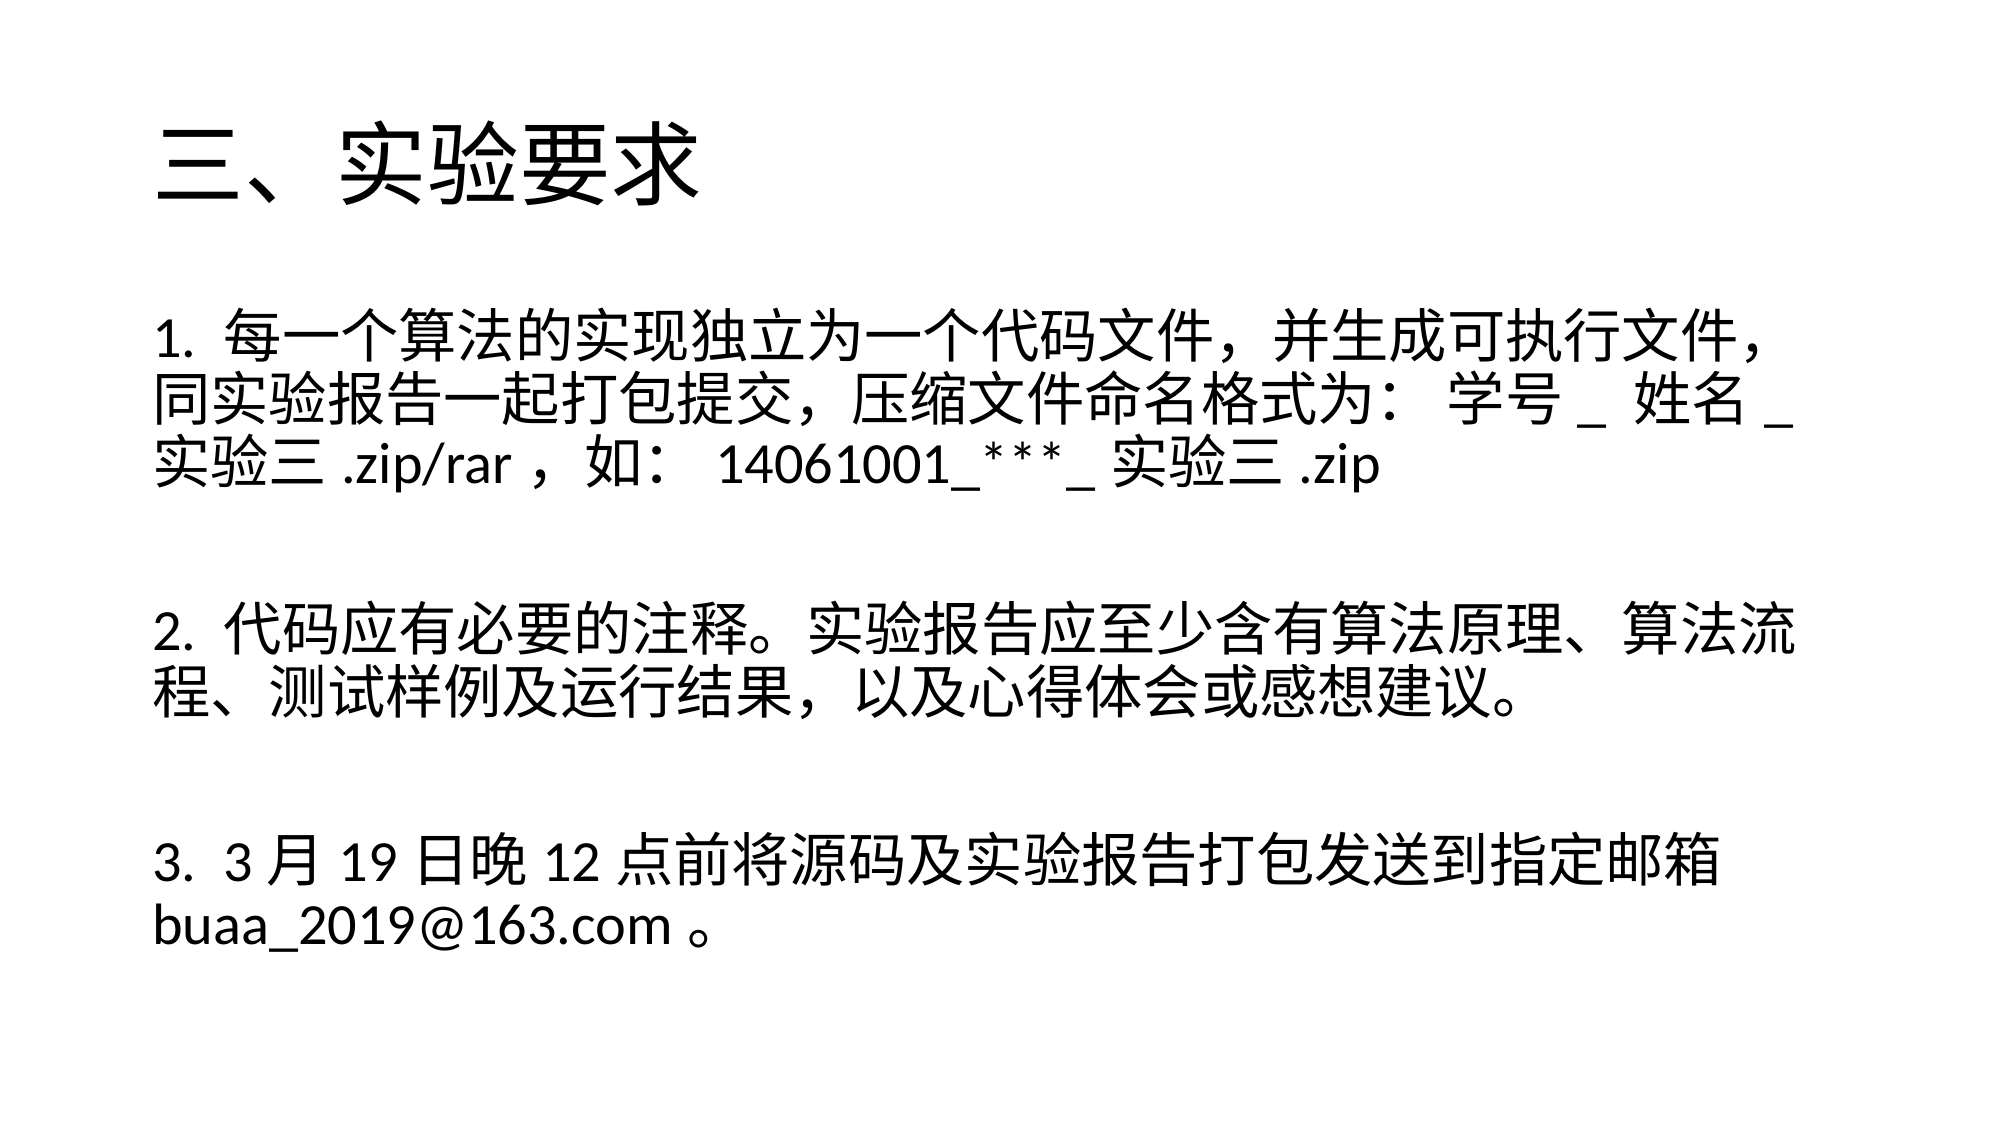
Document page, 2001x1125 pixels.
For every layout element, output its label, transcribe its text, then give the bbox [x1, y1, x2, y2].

list 1. 每一个算法的实现独立为一个代码文件，并生成可执行文件，同实验报告一起打包提交，压缩文件命名格式为： 学号_ 姓名_ 实验三.zip/rar，如：14061001_***_实验三.zip 2. 代码应有必要的注释。实验报告应至少含有算法原理、算法流程、测试样例及运行结果，以及心得体会或感想建议。 3. 3月19日晚12点前将源码及实验报告打包发送到指定邮箱buaa_2019@163.com。 [137, 299, 1863, 1014]
title 三、实验要求 [137, 59, 1863, 278]
